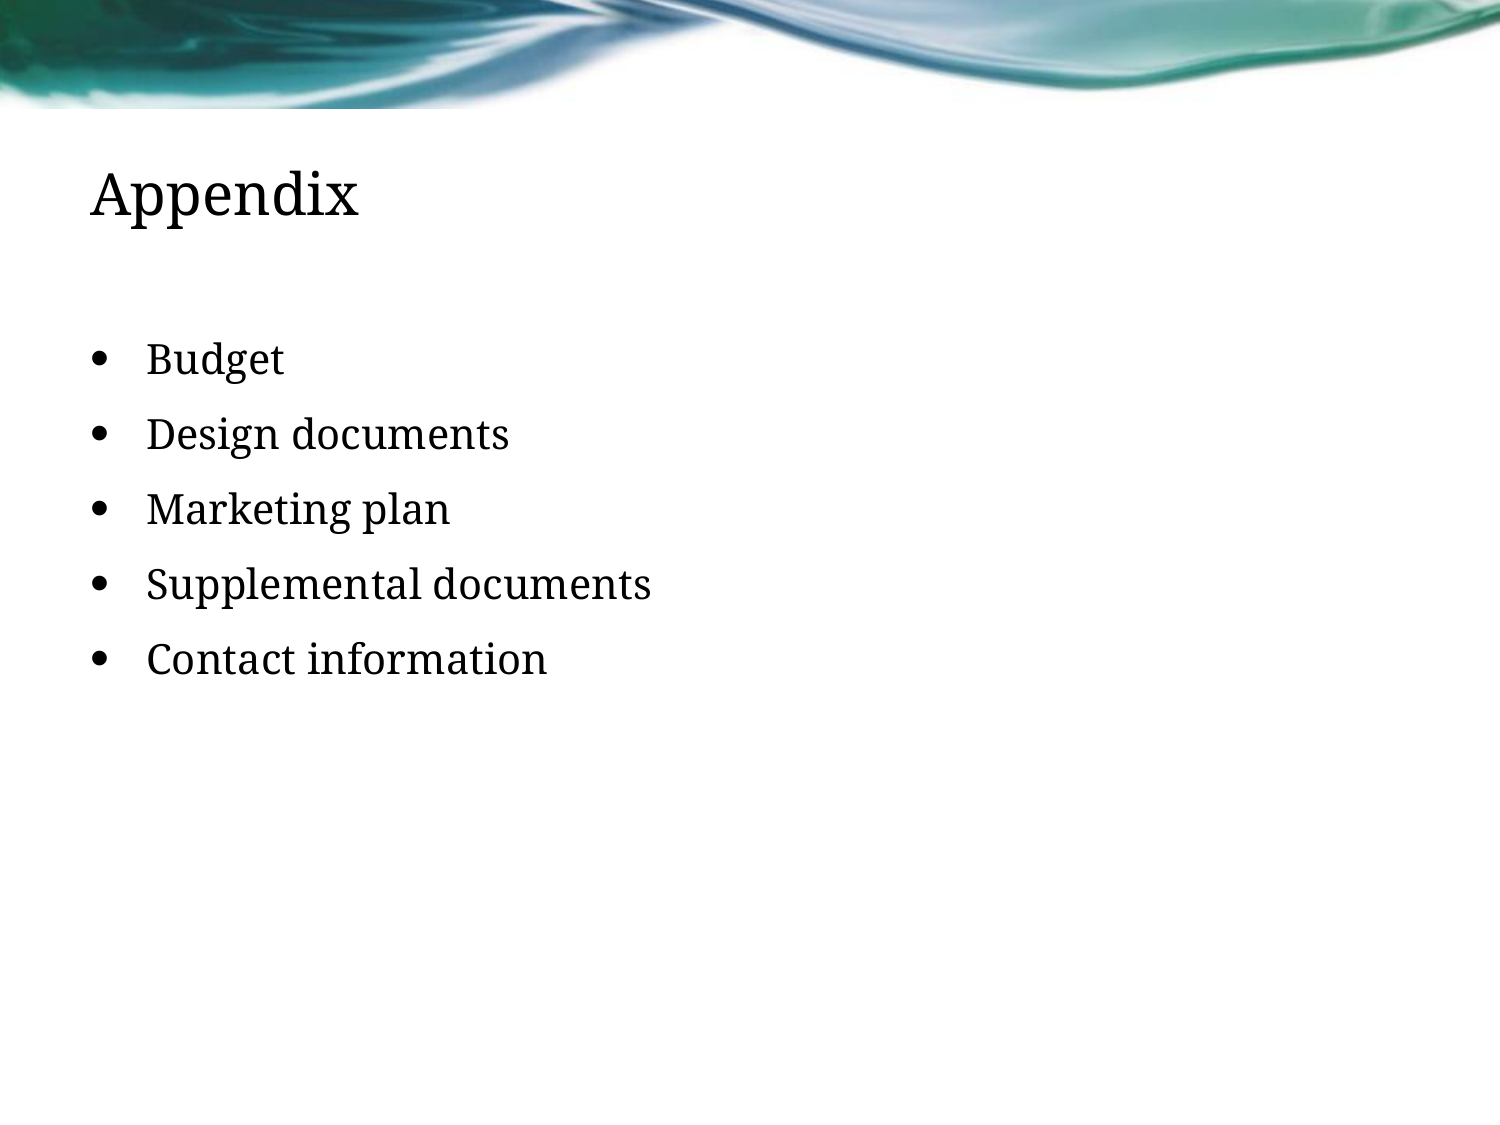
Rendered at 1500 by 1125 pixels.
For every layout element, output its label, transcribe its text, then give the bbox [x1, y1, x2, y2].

title Appendix [75, 149, 1425, 299]
picture [0, 0, 1500, 109]
list Budget Design documents Marketing plan Supplemental documents Contact information [75, 299, 1425, 1005]
